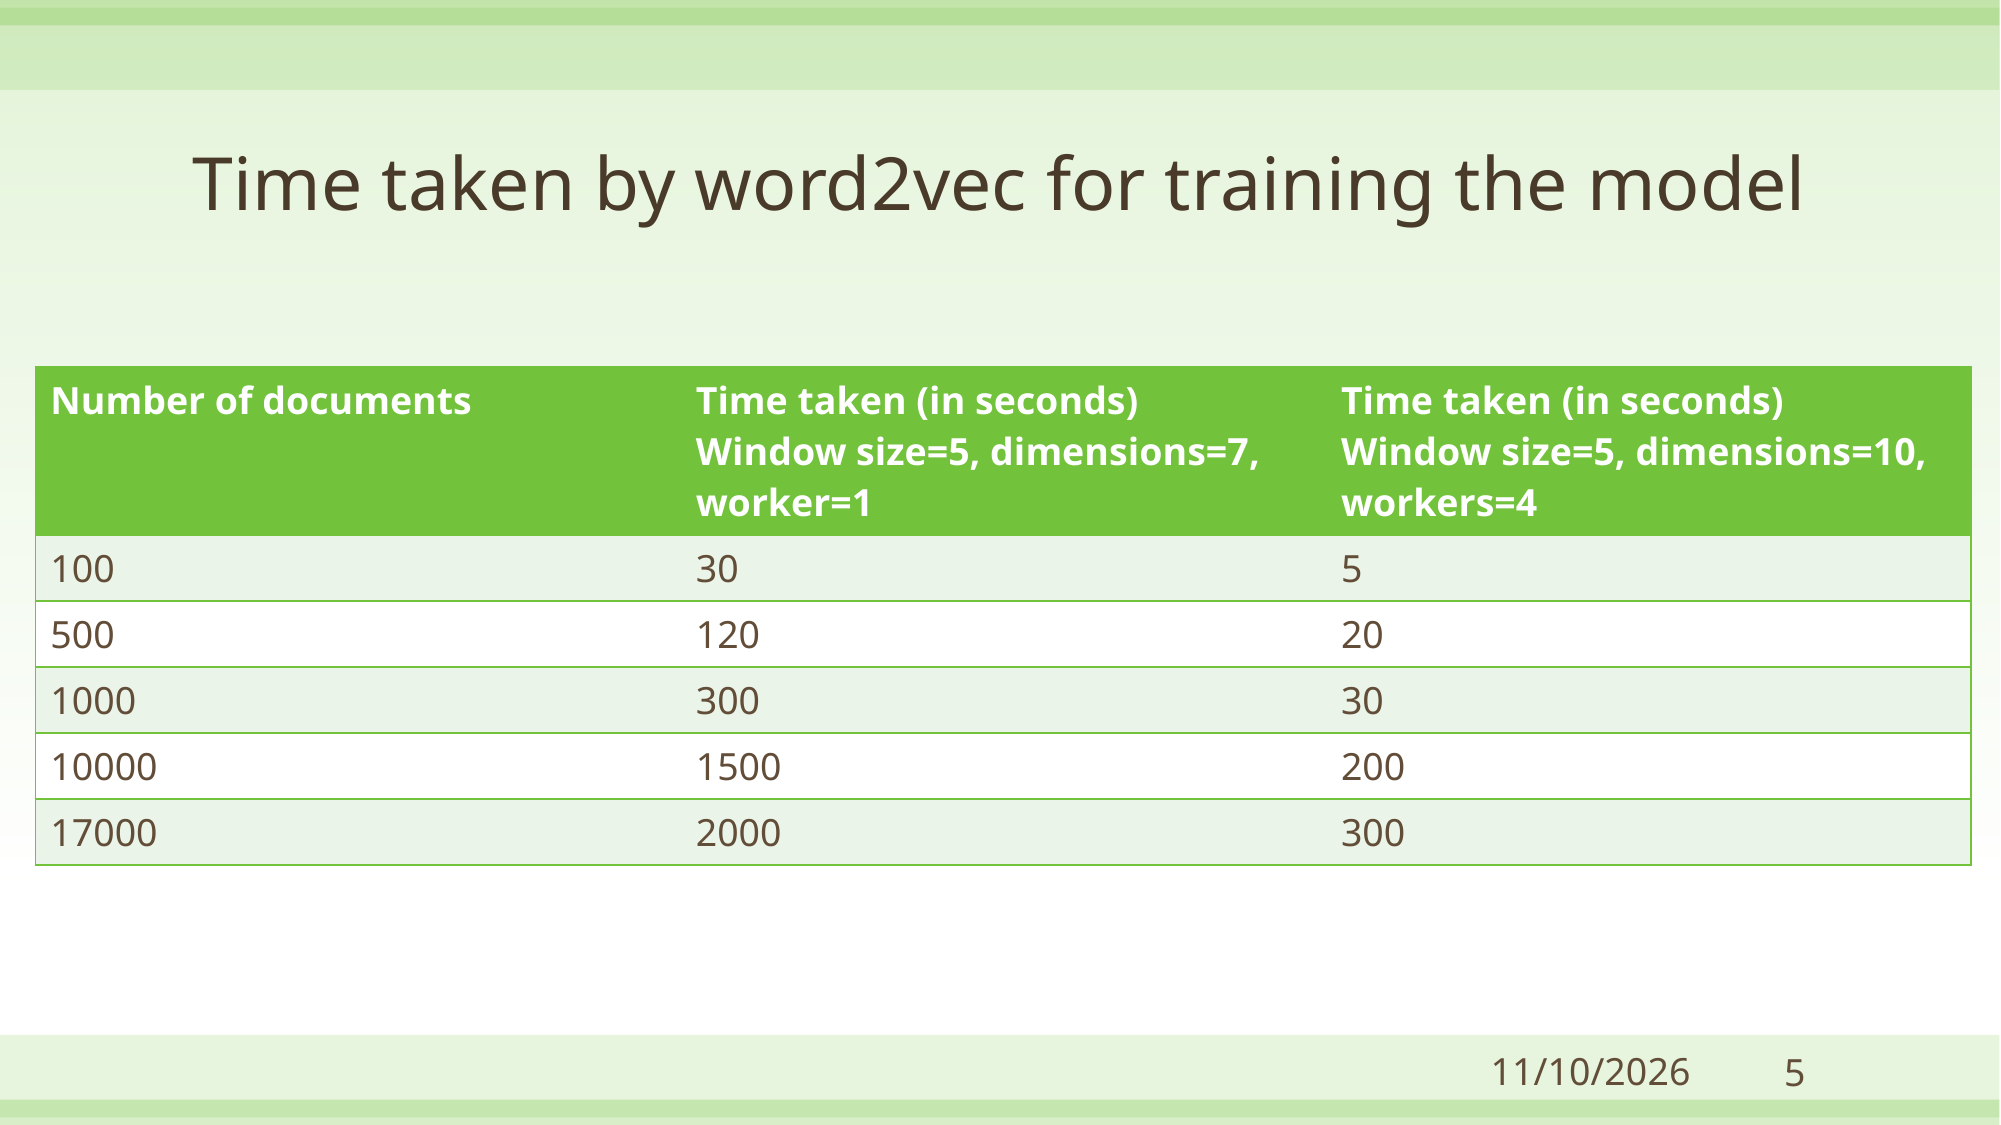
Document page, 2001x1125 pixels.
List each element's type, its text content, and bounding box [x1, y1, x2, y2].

title Time taken by word2vec for training the model [0, 90, 2000, 234]
table_cell 300 [1326, 800, 1970, 864]
table_cell 17000 [36, 800, 681, 864]
table_cell 2000 [681, 800, 1326, 864]
table_cell 500 [36, 602, 681, 666]
table_cell 100 [36, 536, 681, 600]
table_cell 30 [1326, 668, 1970, 732]
table_cell 1000 [36, 668, 681, 732]
table_cell 20 [1326, 602, 1970, 666]
table_header Time taken (in seconds) Window size=5, dimensions=7, worker=1 [681, 368, 1326, 534]
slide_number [1456, 1048, 1706, 1100]
table_cell 5 [1326, 536, 1970, 600]
table_cell 200 [1326, 734, 1970, 798]
table_cell 1500 [681, 734, 1326, 798]
table_cell 300 [681, 668, 1326, 732]
table_header Number of documents [36, 368, 681, 534]
table_header Time taken (in seconds) Window size=5, dimensions=10, workers=4 [1326, 368, 1970, 534]
slide_number 5 [1715, 1054, 1821, 1094]
table_cell 30 [681, 536, 1326, 600]
table_cell 120 [681, 602, 1326, 666]
table_cell 10000 [36, 734, 681, 798]
